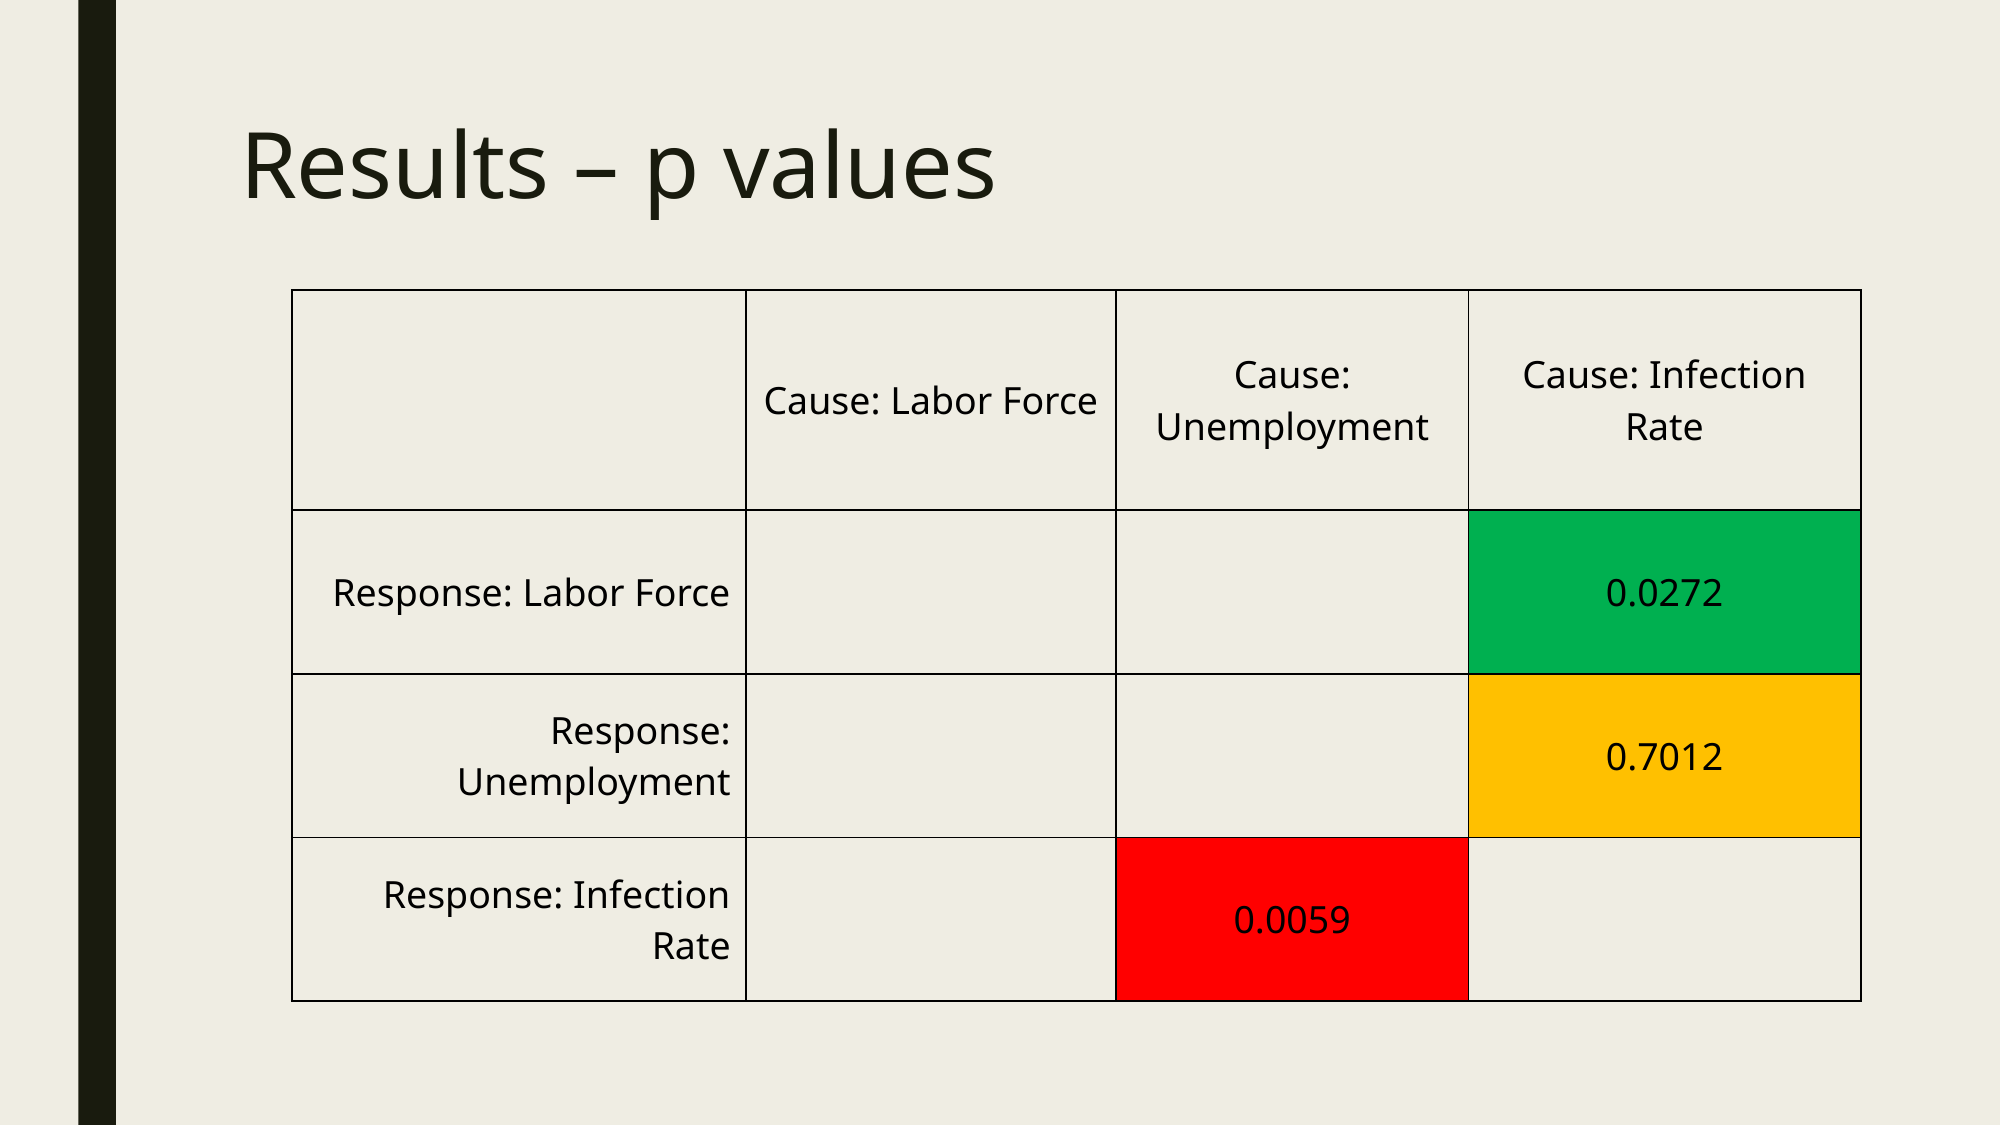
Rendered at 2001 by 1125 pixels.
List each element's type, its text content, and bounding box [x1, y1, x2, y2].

table_cell [747, 675, 1115, 837]
table_cell 0.0272 [1469, 511, 1860, 673]
table_header Cause: Infection Rate [1469, 291, 1860, 509]
table_cell [747, 838, 1115, 1000]
table_header [293, 291, 745, 509]
table_cell [1117, 511, 1468, 673]
title Results – p values [225, 112, 1800, 357]
table_cell [747, 511, 1115, 673]
table_cell Response: Unemployment [293, 675, 745, 837]
table_cell [1469, 838, 1860, 1000]
table_header Cause: Unemployment [1117, 291, 1468, 509]
table_cell Response: Infection Rate [293, 838, 745, 1000]
table_cell [1117, 675, 1468, 837]
table_cell 0.0059 [1117, 838, 1468, 1000]
table_cell 0.7012 [1469, 675, 1860, 837]
table_cell Response: Labor Force [293, 511, 745, 673]
table_header Cause: Labor Force [747, 291, 1115, 509]
